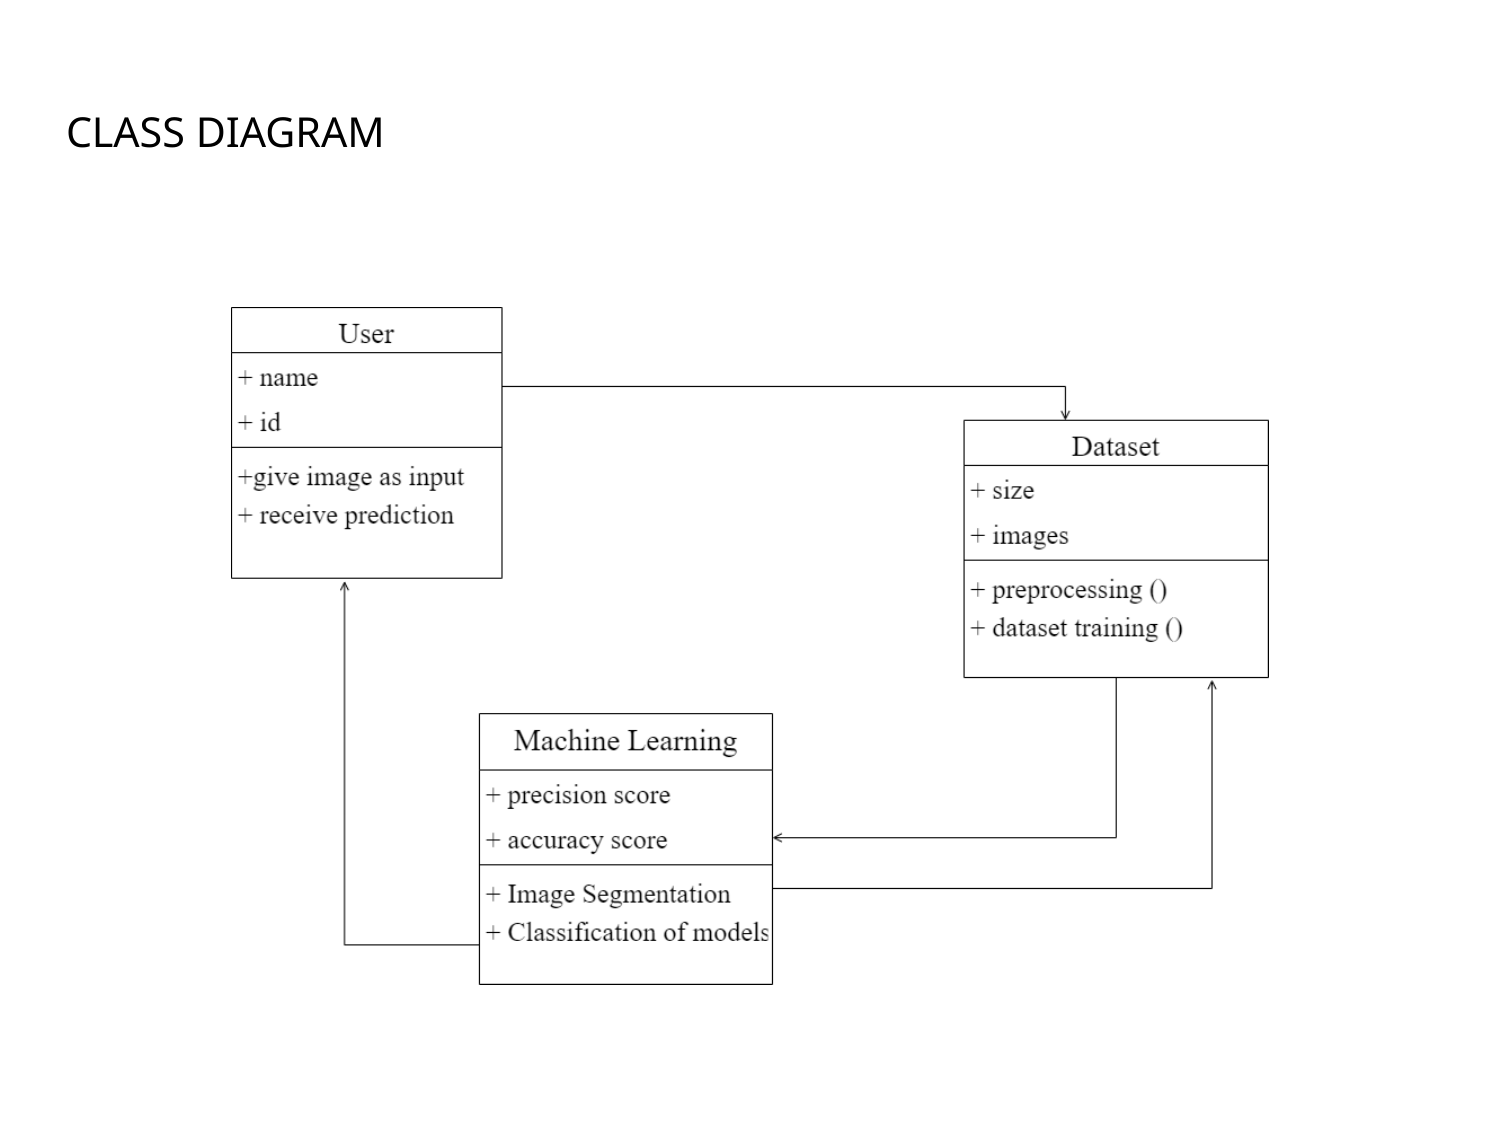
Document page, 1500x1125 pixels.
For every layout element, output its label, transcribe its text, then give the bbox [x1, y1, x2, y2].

title CLASS DIAGRAM [51, 97, 1449, 223]
picture [231, 307, 1269, 985]
